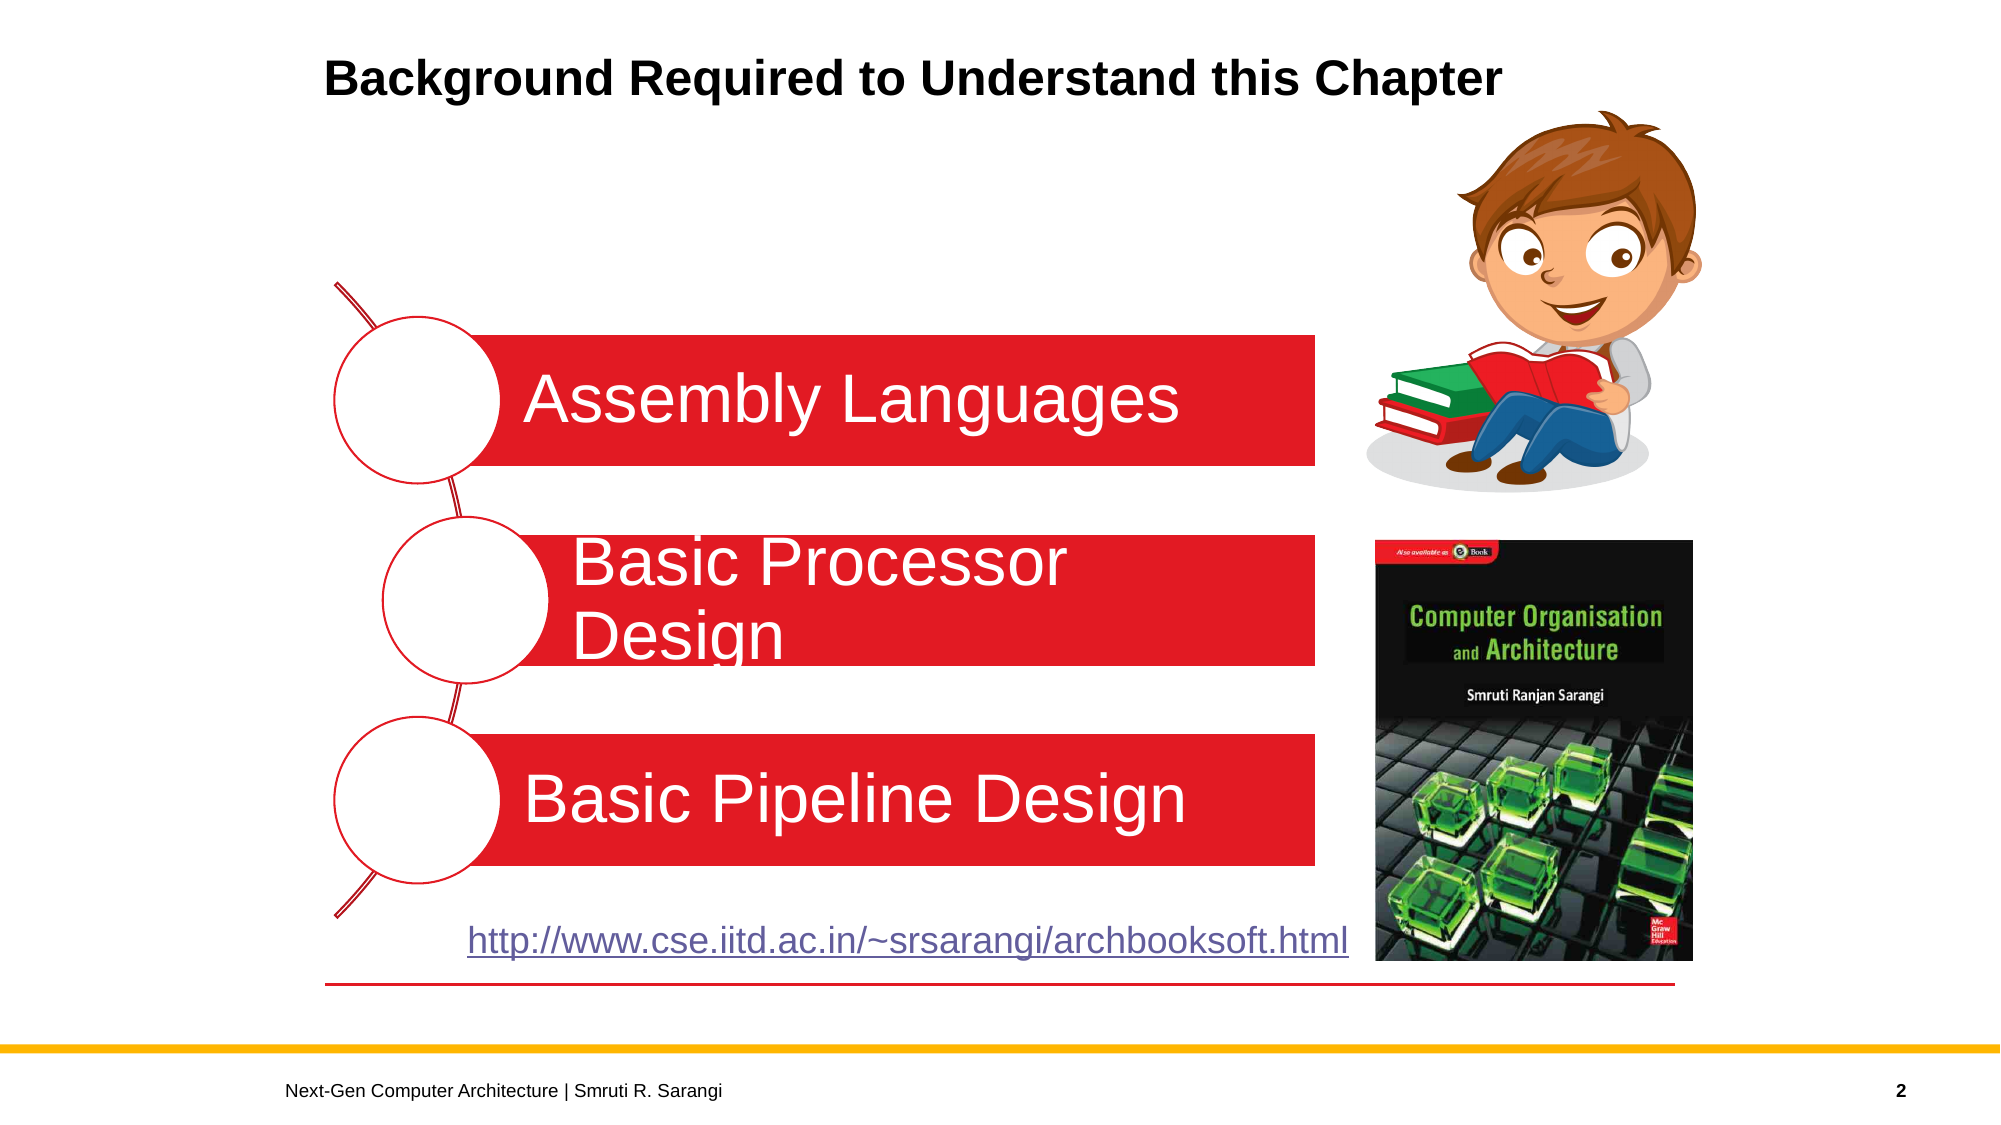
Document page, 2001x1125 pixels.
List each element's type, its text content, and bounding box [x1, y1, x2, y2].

title Background Required to Understand this Chapter [308, 45, 1232, 180]
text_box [324, 266, 1325, 934]
footer Next-Gen Computer Architecture | Smruti R. Sarangi [270, 1071, 1471, 1109]
slide_number 2 [1711, 1071, 1922, 1109]
picture [1232, 0, 1836, 961]
text_box http://www.cse.iitd.ac.in/~srsarangi/archbooksoft.html [452, 908, 1470, 969]
